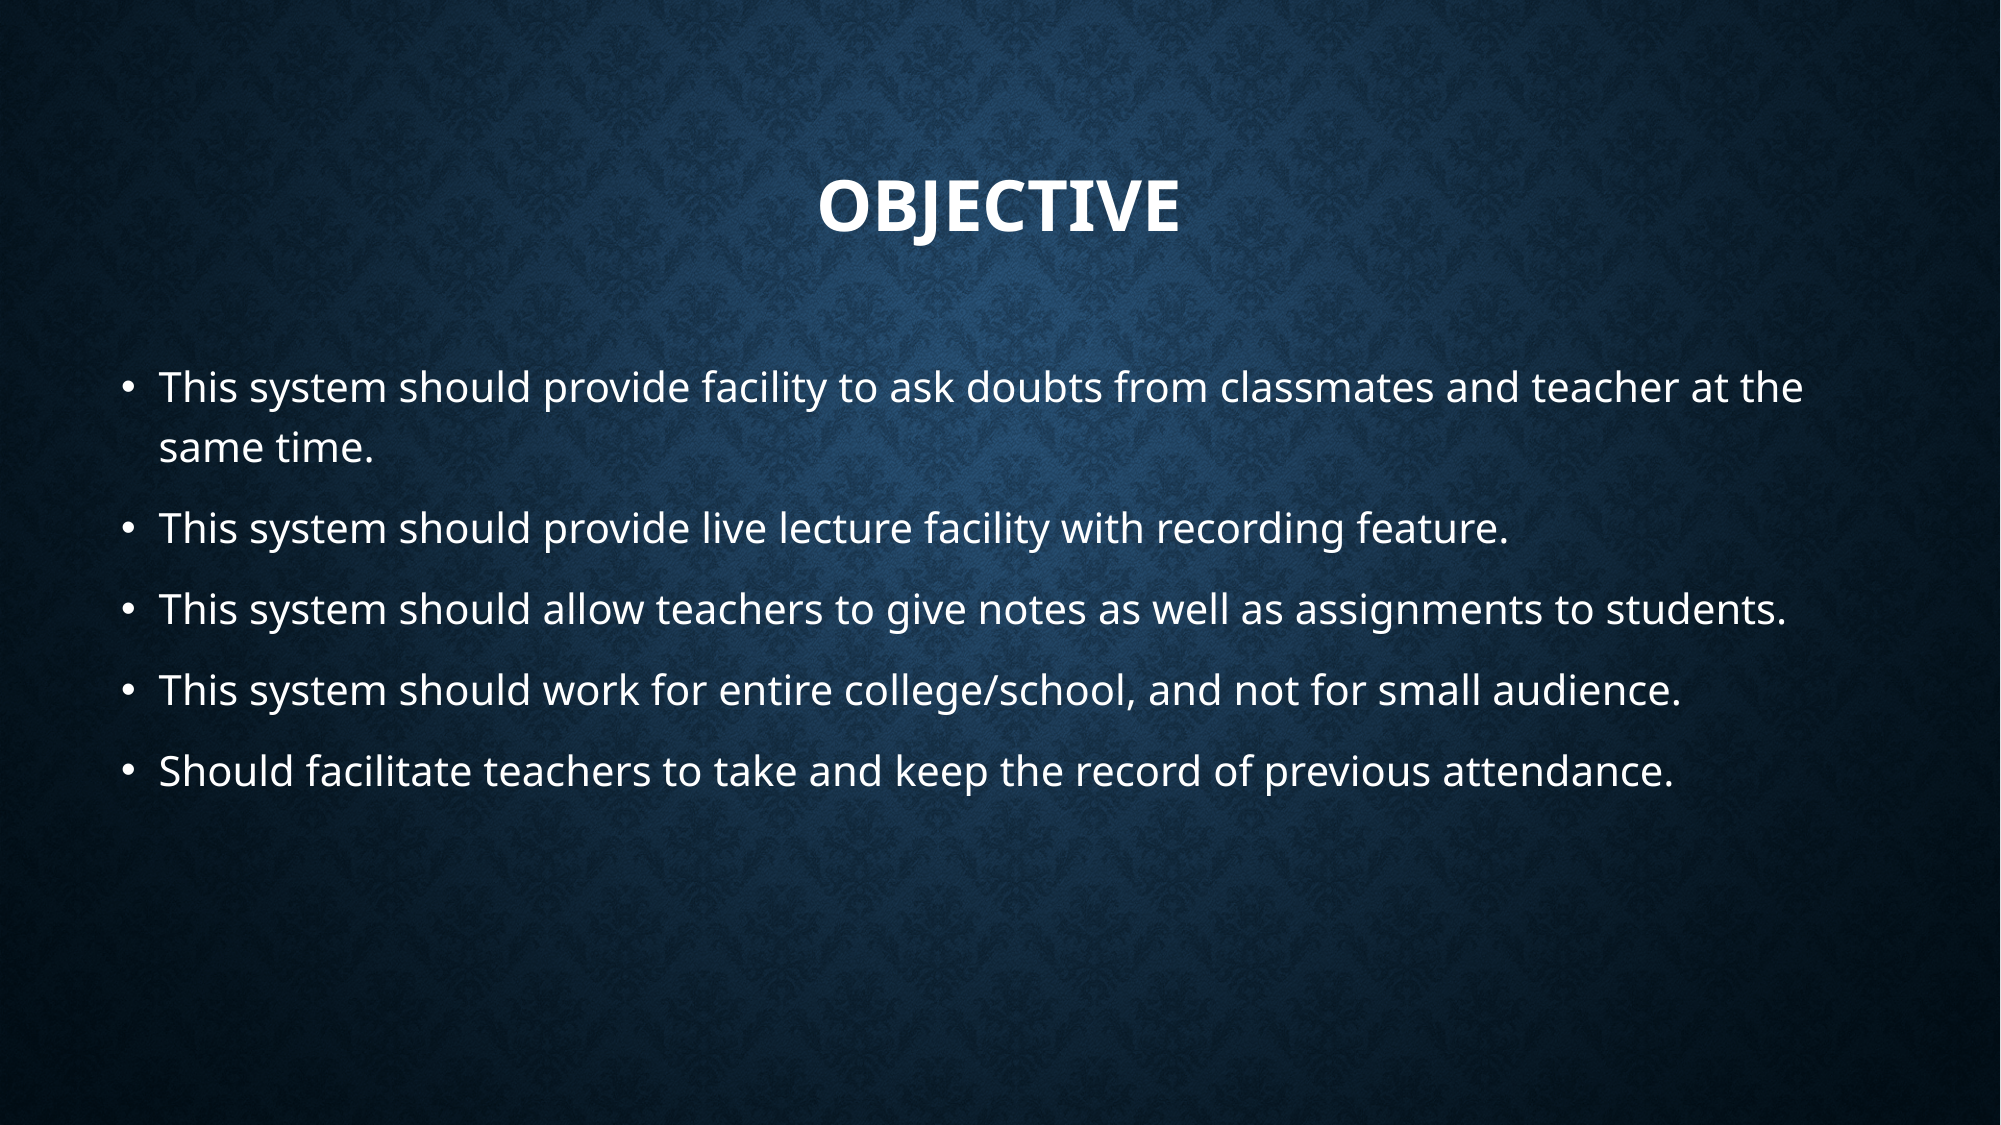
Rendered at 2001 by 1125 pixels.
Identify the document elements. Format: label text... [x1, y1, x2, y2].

title objective [149, 99, 1849, 318]
list This system should provide facility to ask doubts from classmates and teacher at the same time. This system should provide live lecture facility with recording feature. This system should allow teachers to give notes as well as assignments to students. This system should work for entire college/school, and not for small audience. Should facilitate teachers to take and keep the record of previous attendance. [106, 343, 1902, 950]
